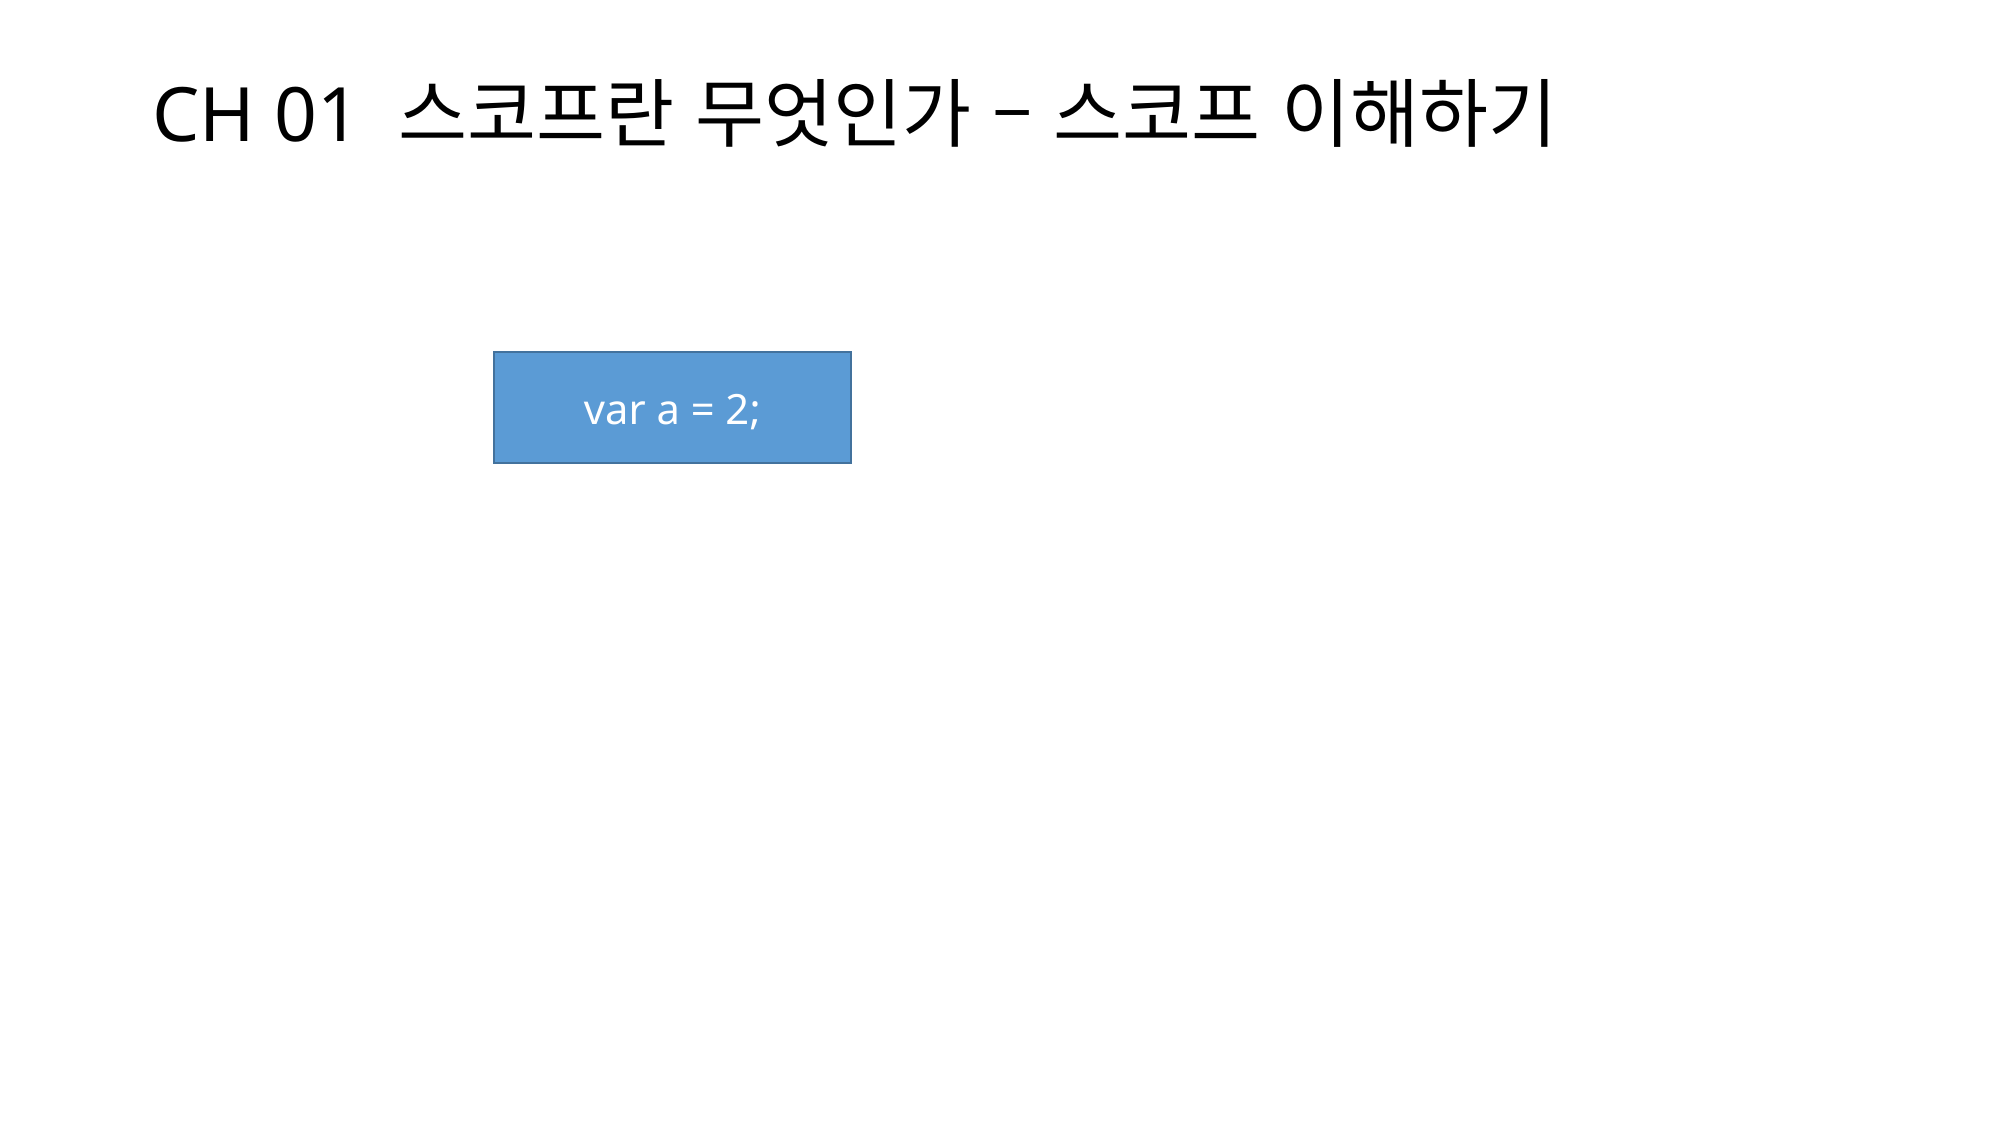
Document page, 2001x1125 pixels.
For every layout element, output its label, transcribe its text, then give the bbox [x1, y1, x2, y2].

title CH 01 스코프란 무엇인가 – 스코프 이해하기 [137, 59, 1863, 175]
text_box var a = 2; [493, 351, 852, 464]
